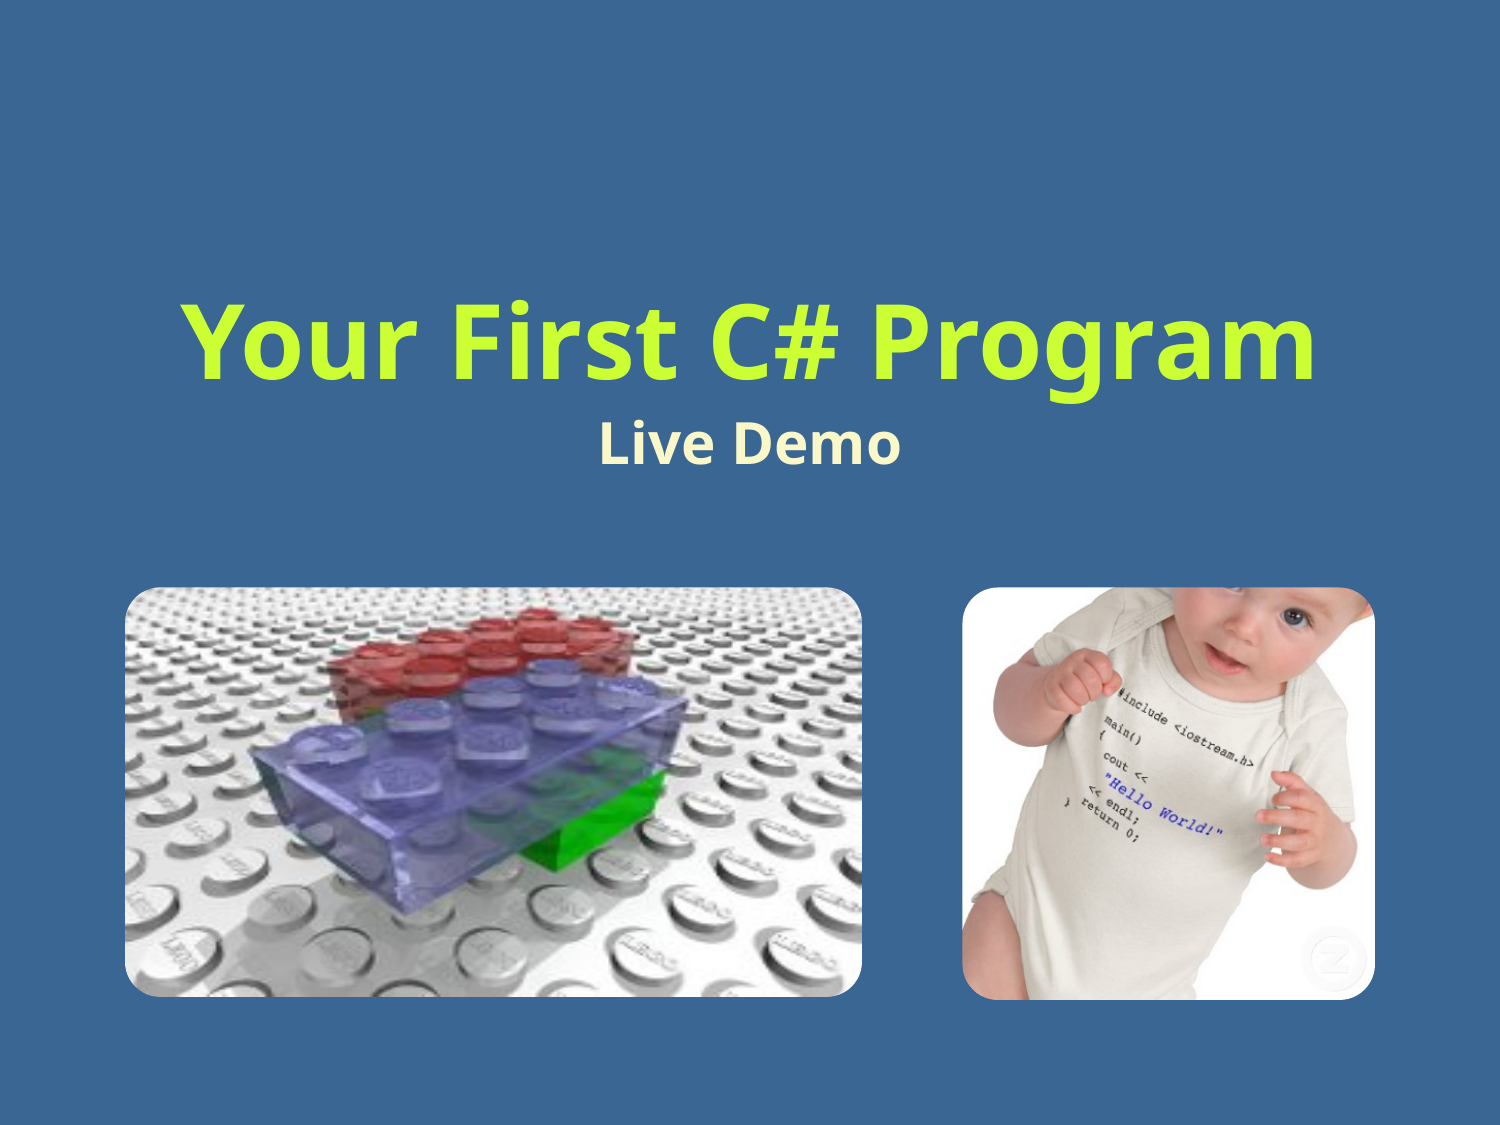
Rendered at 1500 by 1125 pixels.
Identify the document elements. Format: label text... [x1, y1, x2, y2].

title Your First C# Program [75, 275, 1425, 388]
picture [124, 587, 863, 998]
subtitle Live Demo [75, 394, 1425, 488]
picture [962, 587, 1376, 1001]
